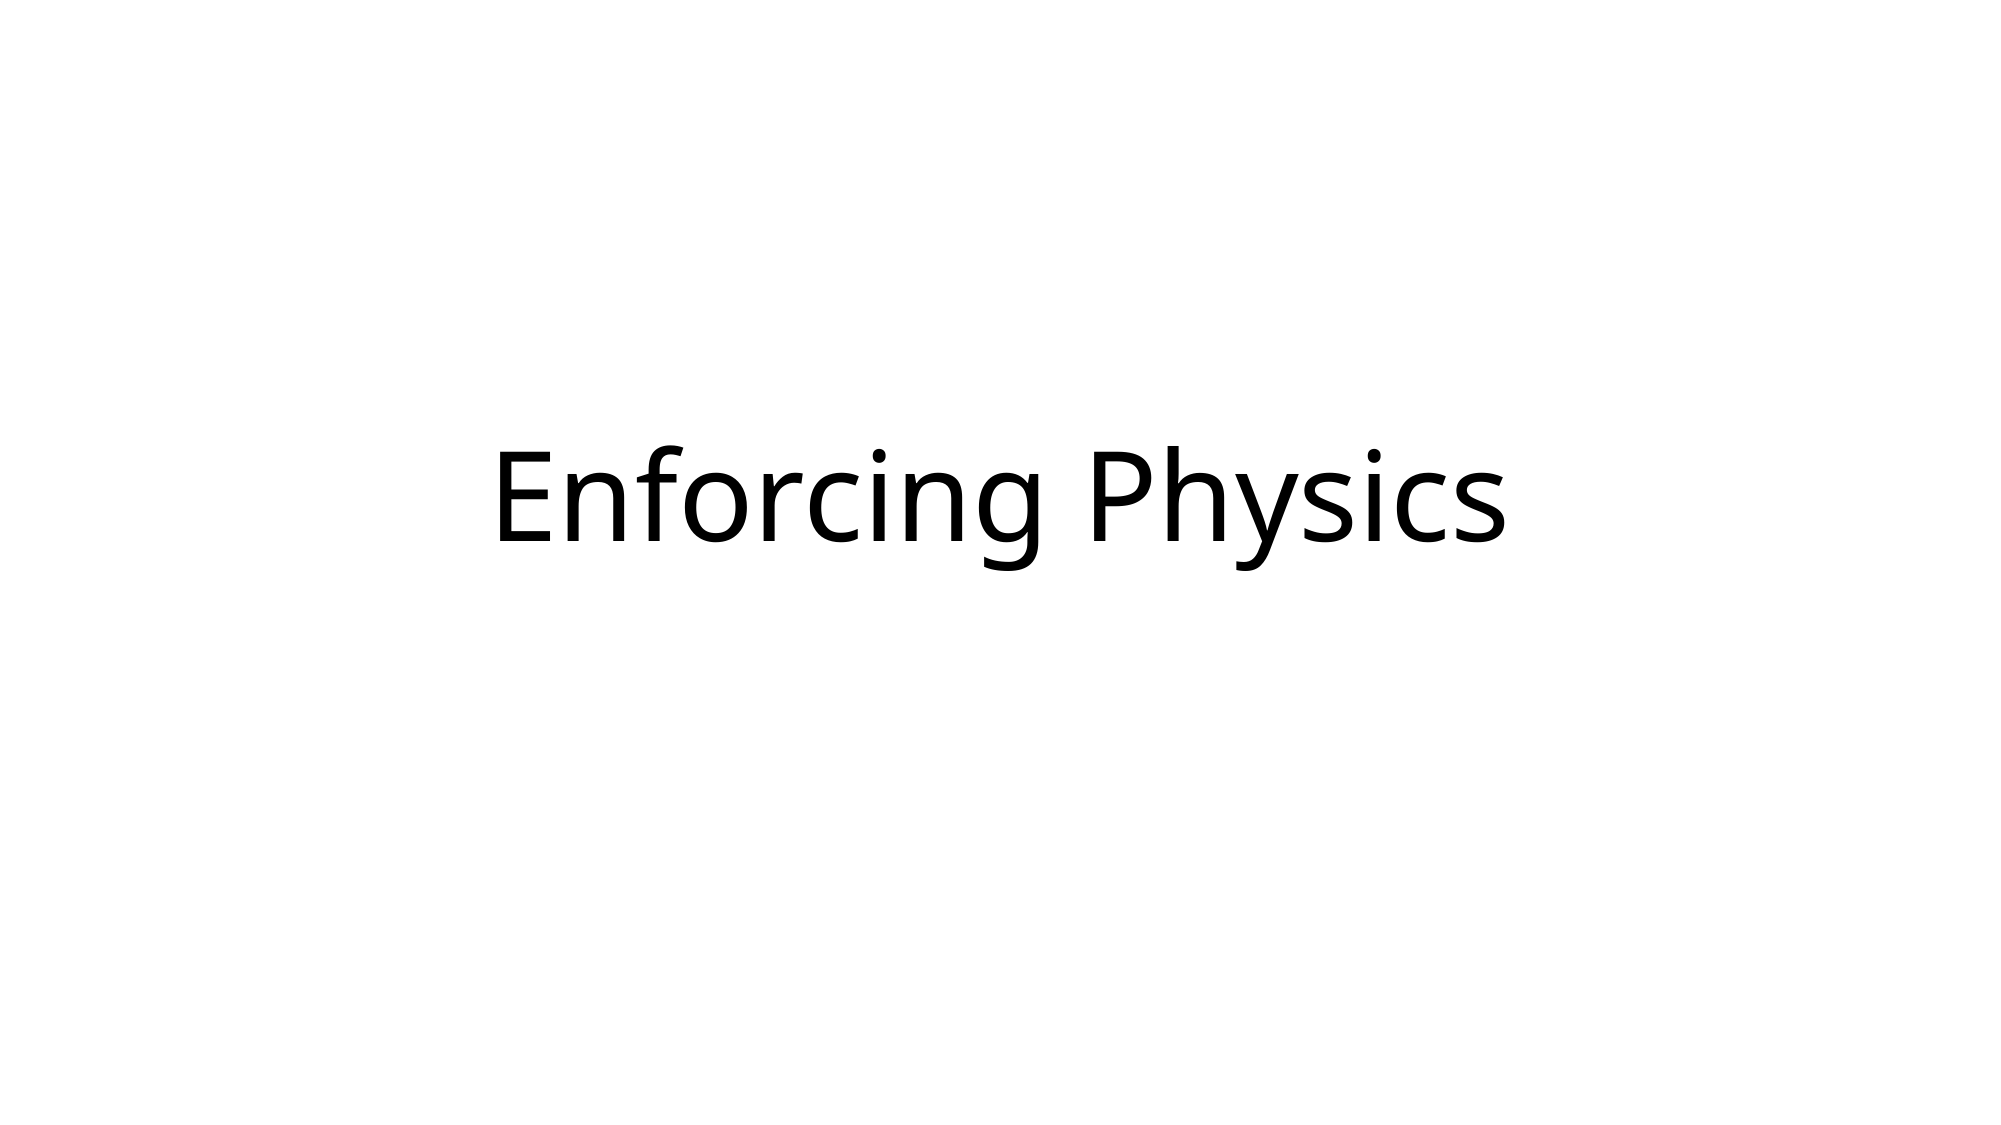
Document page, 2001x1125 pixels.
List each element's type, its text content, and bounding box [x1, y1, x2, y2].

title Enforcing Physics [249, 184, 1750, 576]
